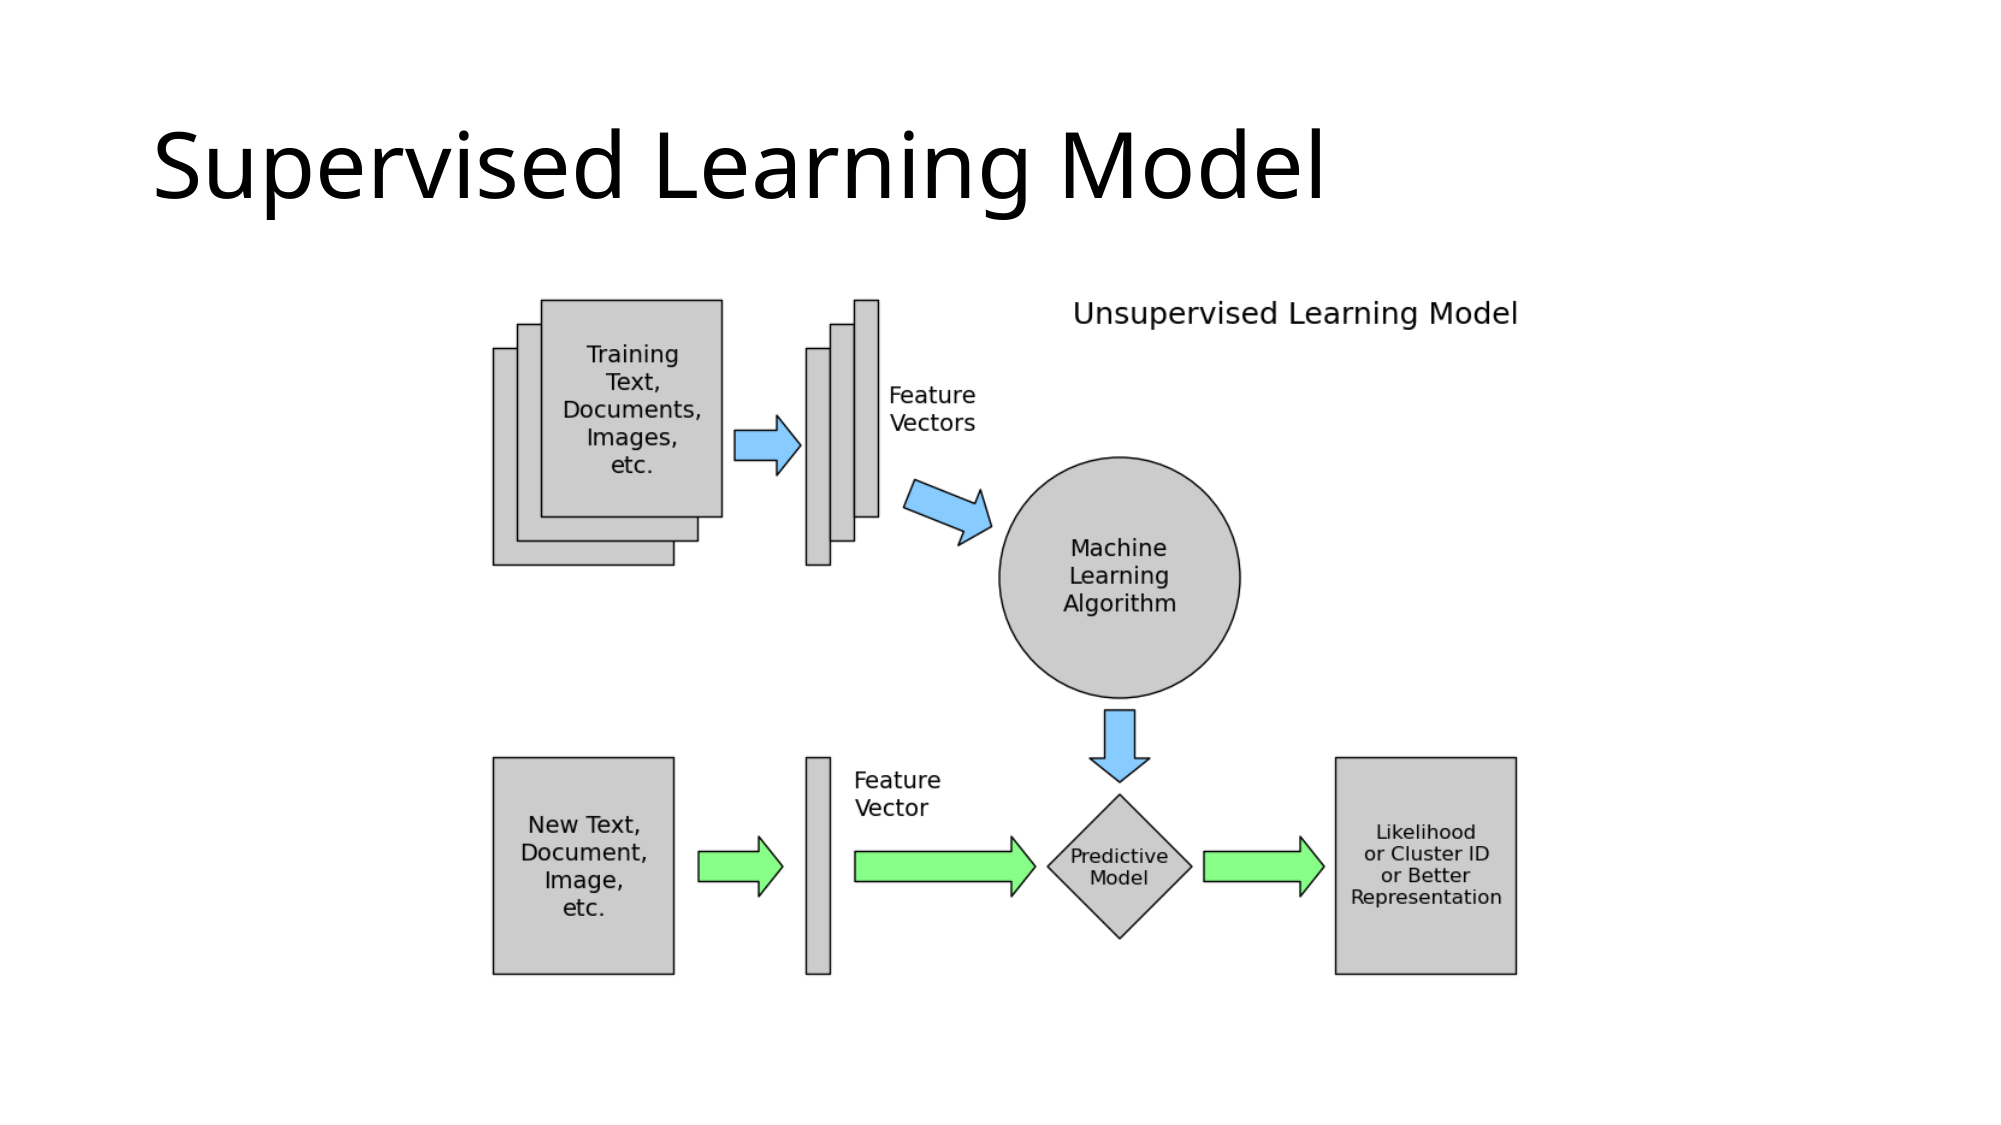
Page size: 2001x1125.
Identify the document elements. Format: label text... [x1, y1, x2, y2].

picture [458, 277, 1541, 999]
title Supervised Learning Model [137, 59, 1863, 278]
